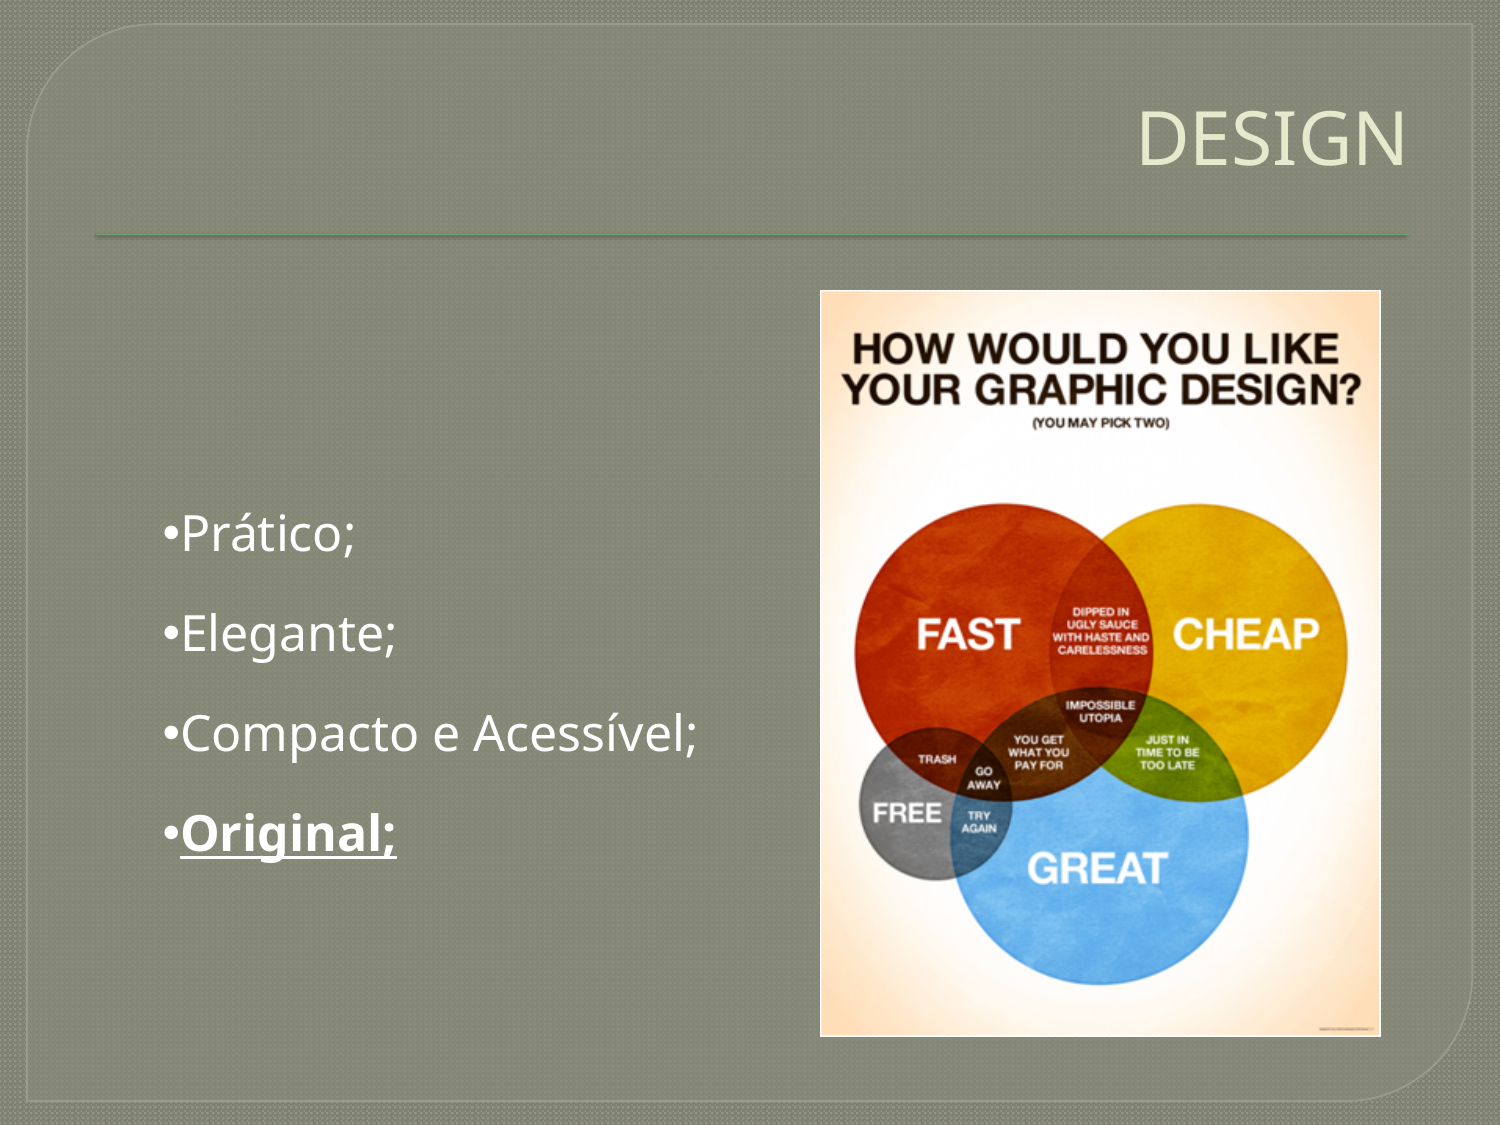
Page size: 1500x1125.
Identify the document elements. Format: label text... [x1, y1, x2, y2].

text_box Prático; Elegante; Compacto e Acessível; Original; [147, 263, 1198, 1071]
title DESIGN [75, 41, 1425, 230]
picture [820, 290, 1381, 1037]
